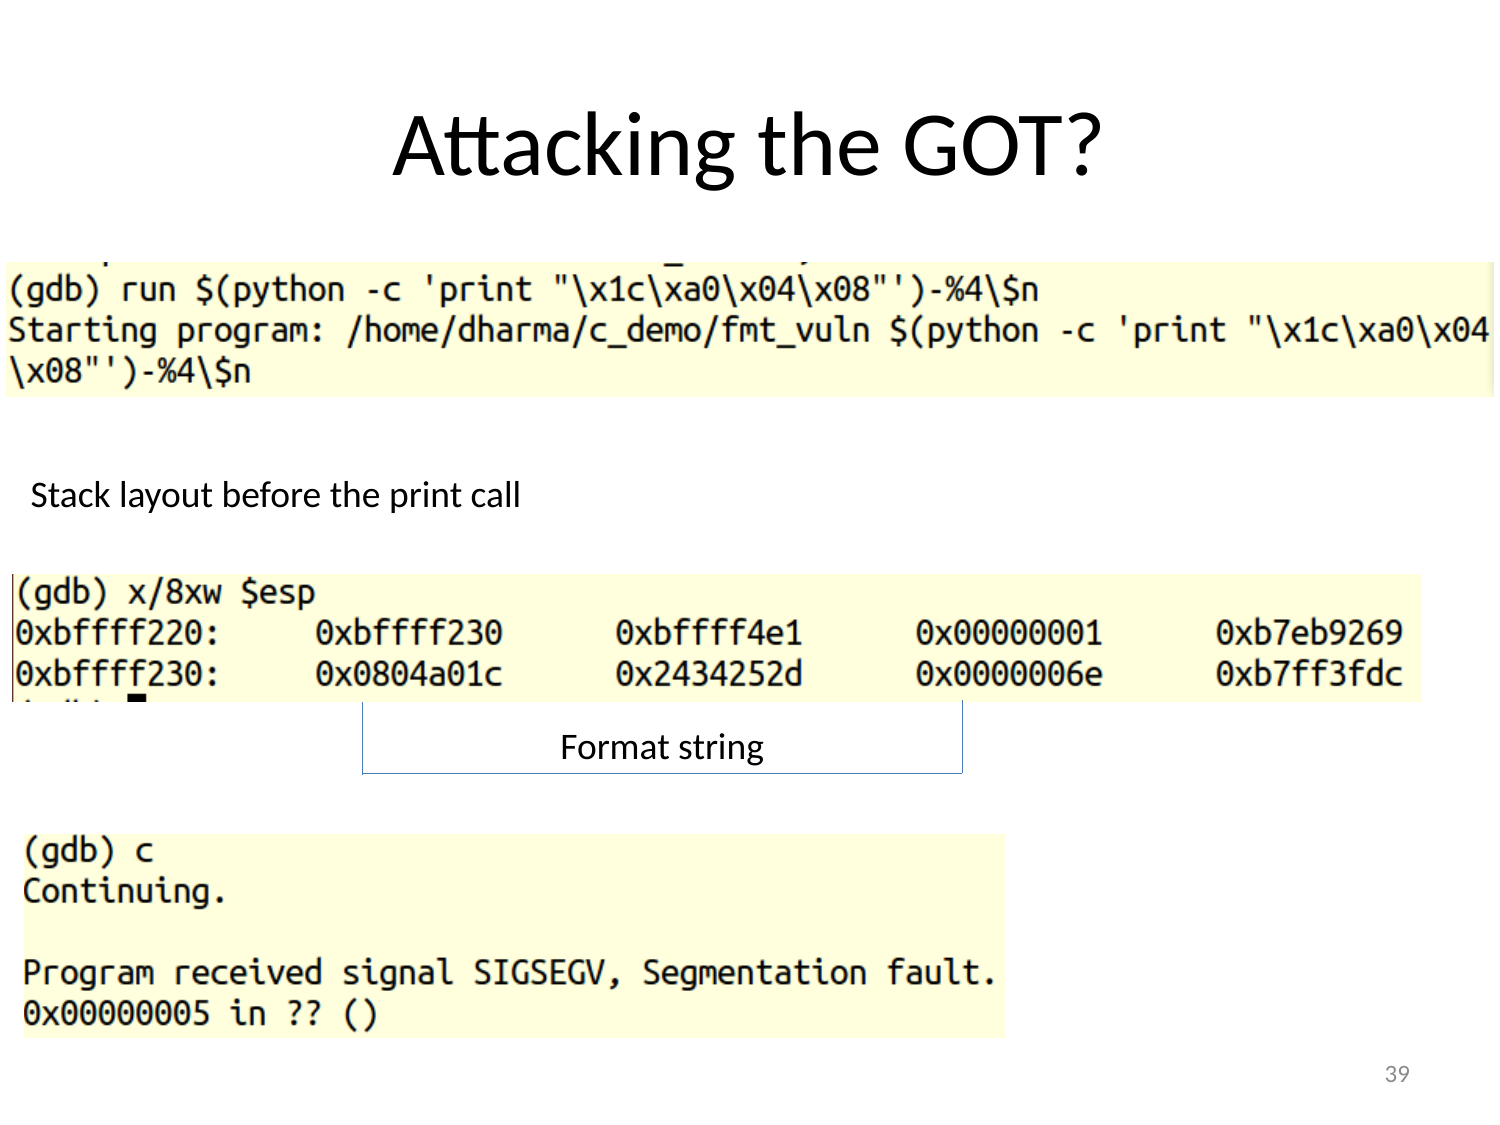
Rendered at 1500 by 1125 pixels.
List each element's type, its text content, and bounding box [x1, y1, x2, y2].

slide_number 39 [1074, 1042, 1425, 1103]
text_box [12, 574, 1423, 776]
picture [24, 834, 1005, 1038]
text_box Stack layout before the print call [15, 462, 537, 523]
title Attacking the GOT? [75, 45, 1425, 233]
picture [5, 262, 1494, 398]
